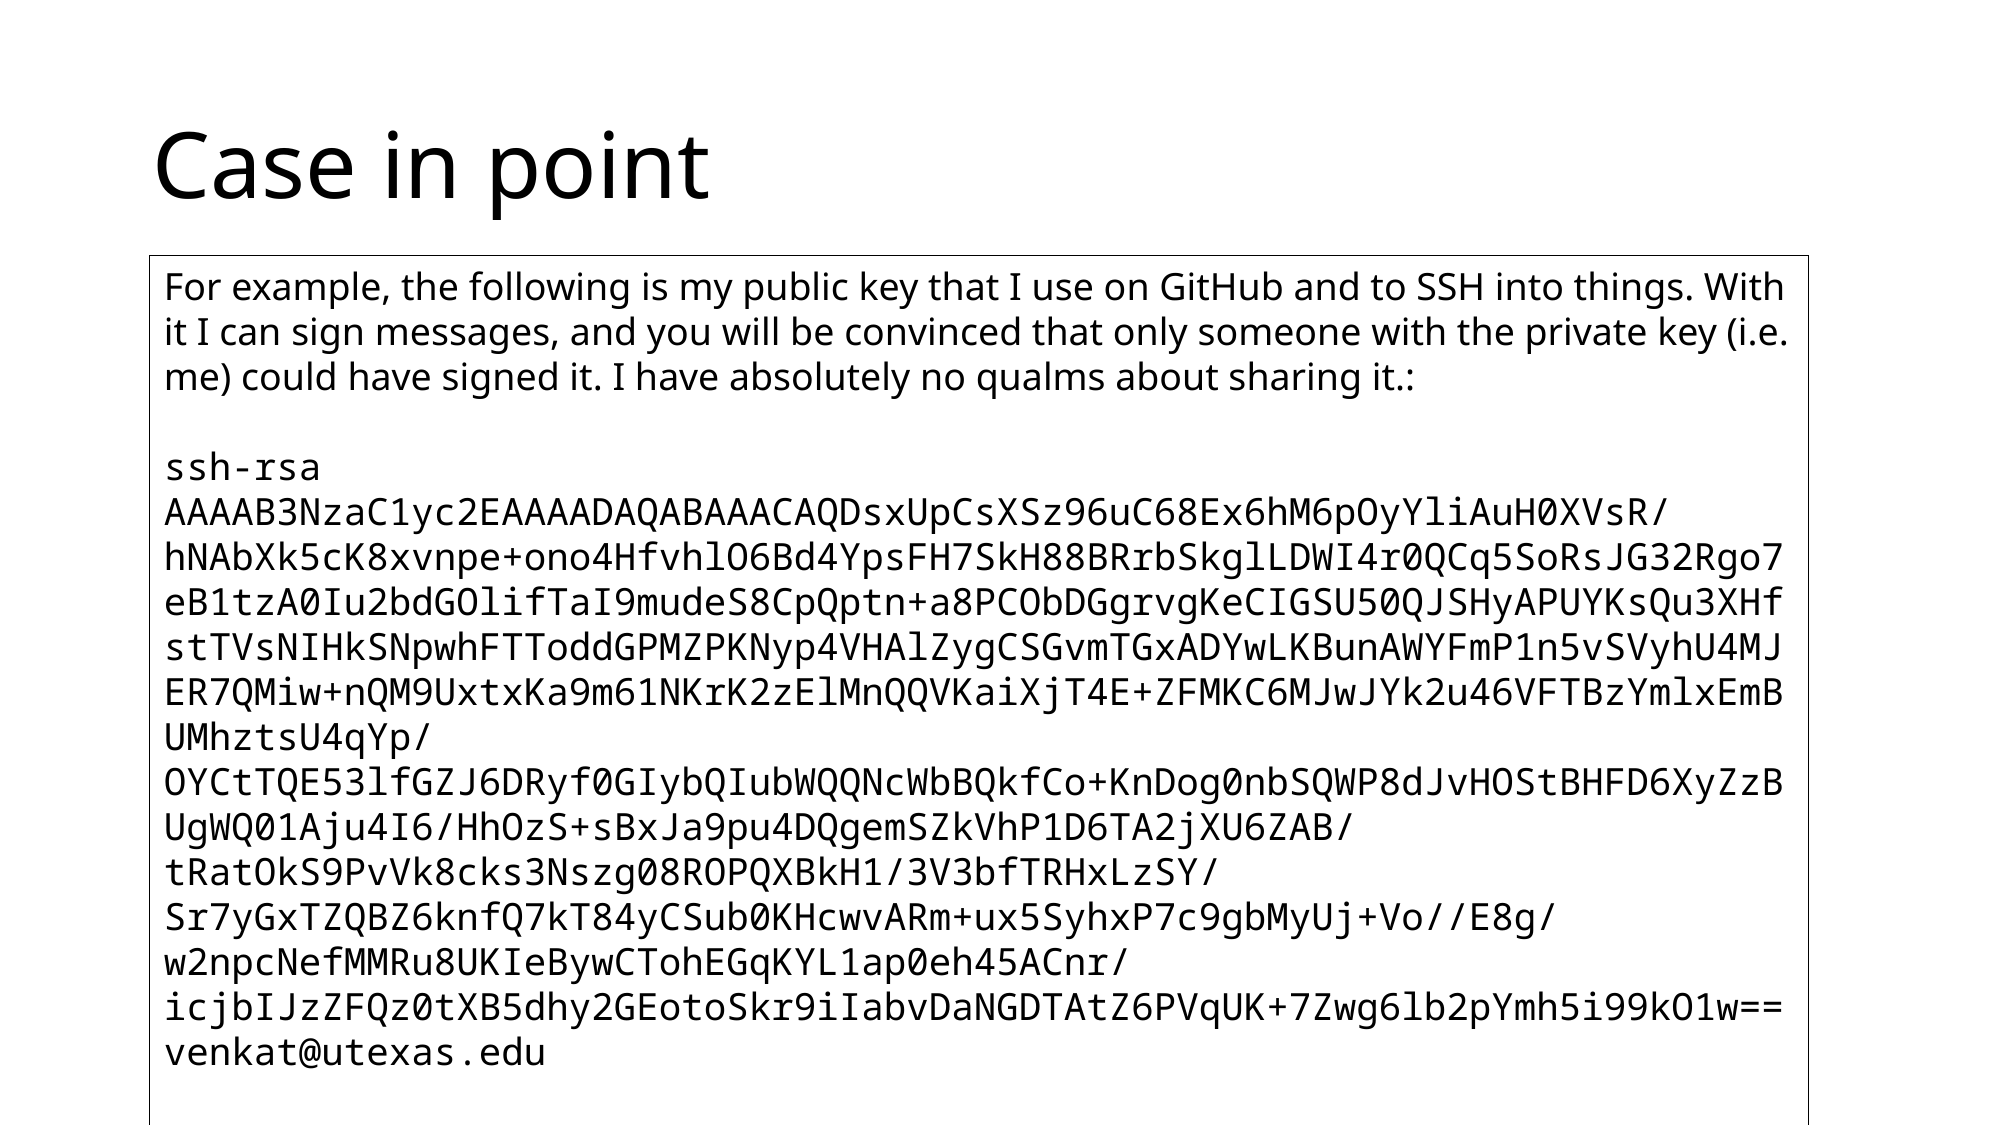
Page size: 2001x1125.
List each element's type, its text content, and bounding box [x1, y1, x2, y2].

text_box For example, the following is my public key that I use on GitHub and to SSH into things. With it I can sign messages, and you will be convinced that only someone with the private key (i.e. me) could have signed it. I have absolutely no qualms about sharing it.: ssh-rsa AAAAB3NzaC1yc2EAAAADAQABAAACAQDsxUpCsXSz96uC68Ex6hM6pOyYliAuH0XVsR/hNAbXk5cK8xvnpe+ono4HfvhlO6Bd4YpsFH7SkH88BRrbSkglLDWI4r0QCq5SoRsJG32Rgo7eB1tzA0Iu2bdGOlifTaI9mudeS8CpQptn+a8PCObDGgrvgKeCIGSU50QJSHyAPUYKsQu3XHfstTVsNIHkSNpwhFTToddGPMZPKNyp4VHAlZygCSGvmTGxADYwLKBunAWYFmP1n5vSVyhU4MJER7QMiw+nQM9UxtxKa9m61NKrK2zElMnQQVKaiXjT4E+ZFMKC6MJwJYk2u46VFTBzYmlxEmBUMhztsU4qYp/OYCtTQE53lfGZJ6DRyf0GIybQIubWQQNcWbBQkfCo+KnDog0nbSQWP8dJvHOStBHFD6XyZzBUgWQ01Aju4I6/HhOzS+sBxJa9pu4DQgemSZkVhP1D6TA2jXU6ZAB/tRatOkS9PvVk8cks3Nszg08ROPQXBkH1/3V3bfTRHxLzSY/Sr7yGxTZQBZ6knfQ7kT84yCSub0KHcwvARm+ux5SyhxP7c9gbMyUj+Vo//E8g/w2npcNefMMRu8UKIeBywCTohEGqKYL1ap0eh45ACnr/icjbIJzZFQz0tXB5dhy2GEotoSkr9iIabvDaNGDTAtZ6PVqUK+7Zwg6lb2pYmh5i99kO1w== venkat@utexas.edu [149, 255, 1809, 1125]
title Case in point [137, 59, 1863, 278]
